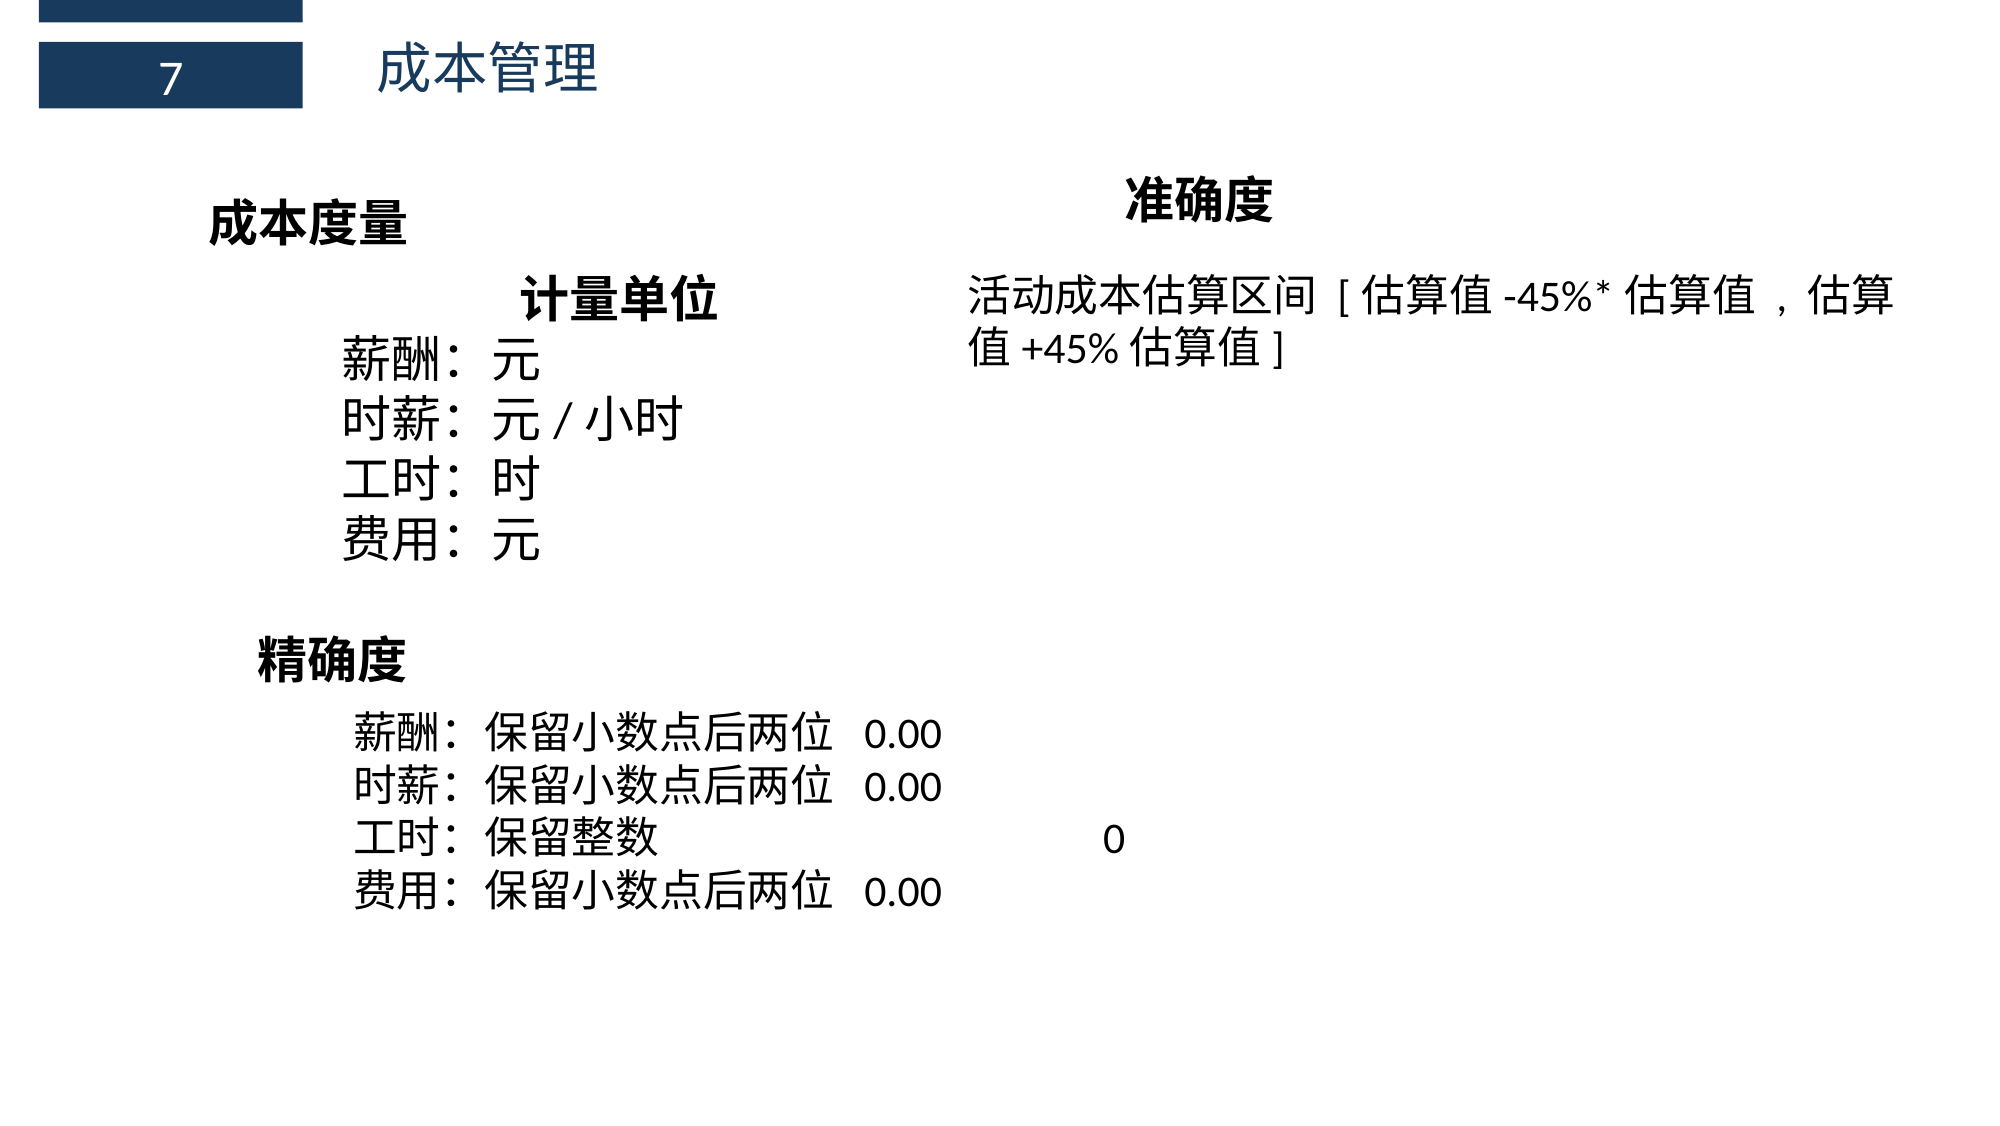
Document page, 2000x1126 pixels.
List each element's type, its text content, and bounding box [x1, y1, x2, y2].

text_box 7 [37, 40, 305, 111]
text_box 计量单位 薪酬：元 时薪：元/小时 工时：时 费用：元 [326, 260, 1327, 576]
text_box 精确度 [64, 621, 423, 697]
text_box 准确度 [931, 160, 1290, 236]
text_box 薪酬：保留小数点后两位 0.00 时薪：保留小数点后两位 0.00 工时：保留整数 0 费用：保留小数点后两位 0.00 [338, 697, 1338, 923]
text_box 活动成本估算区间 [估算值-45%*估算值 , 估算值+45%估算值] [952, 260, 1953, 381]
text_box 成本管理 [361, 26, 1355, 108]
text_box 成本度量 [104, 184, 424, 260]
text_box [37, 0, 305, 24]
